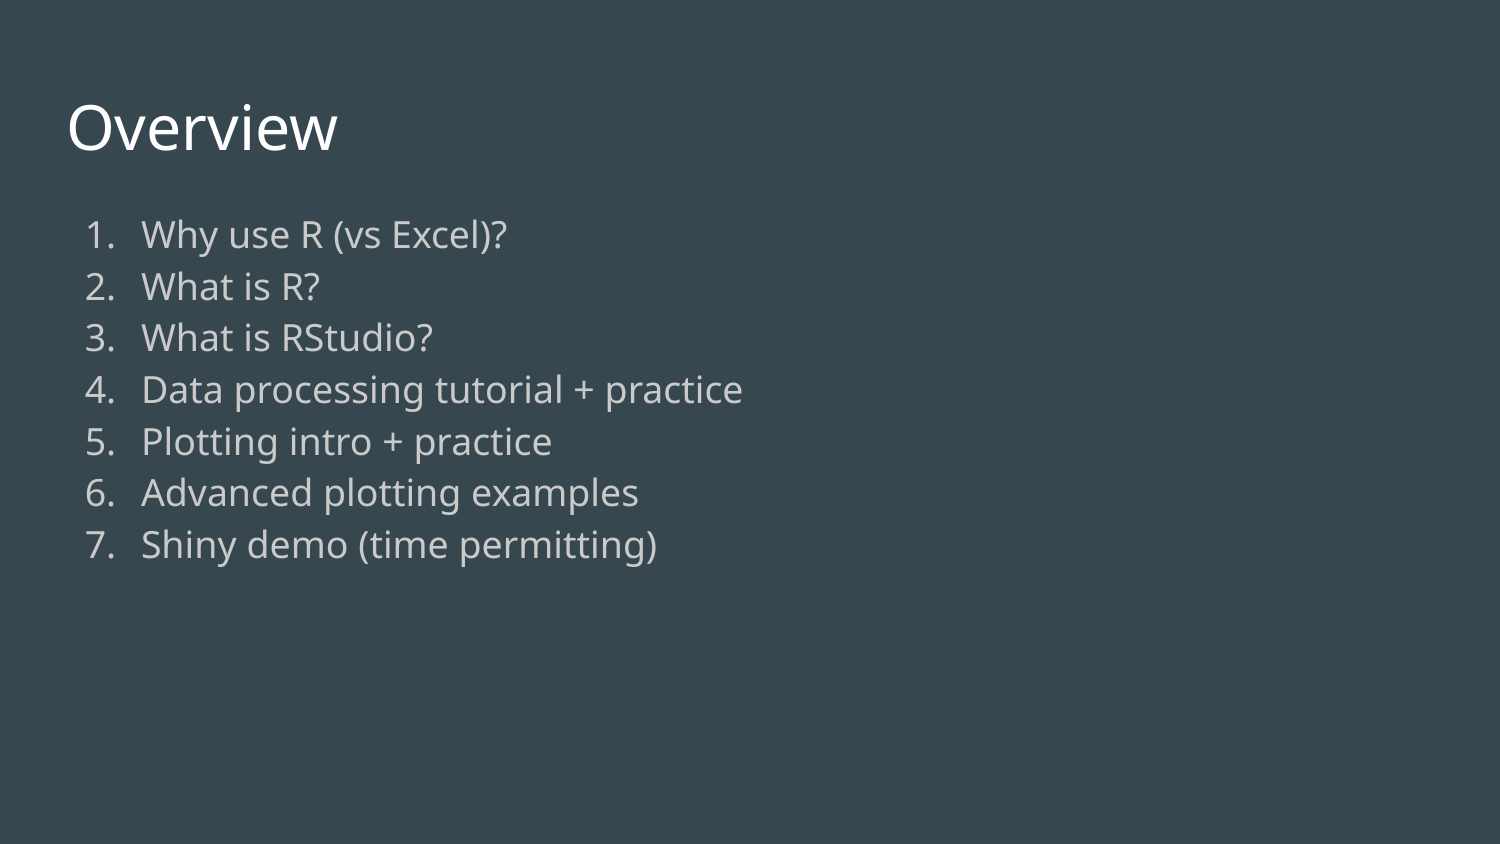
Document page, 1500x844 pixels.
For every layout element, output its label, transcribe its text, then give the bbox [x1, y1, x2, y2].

list Why use R (vs Excel)? What is R? What is RStudio? Data processing tutorial + practice Plotting intro + practice Advanced plotting examples Shiny demo (time permitting) [51, 189, 1449, 750]
title Overview [51, 72, 1449, 167]
